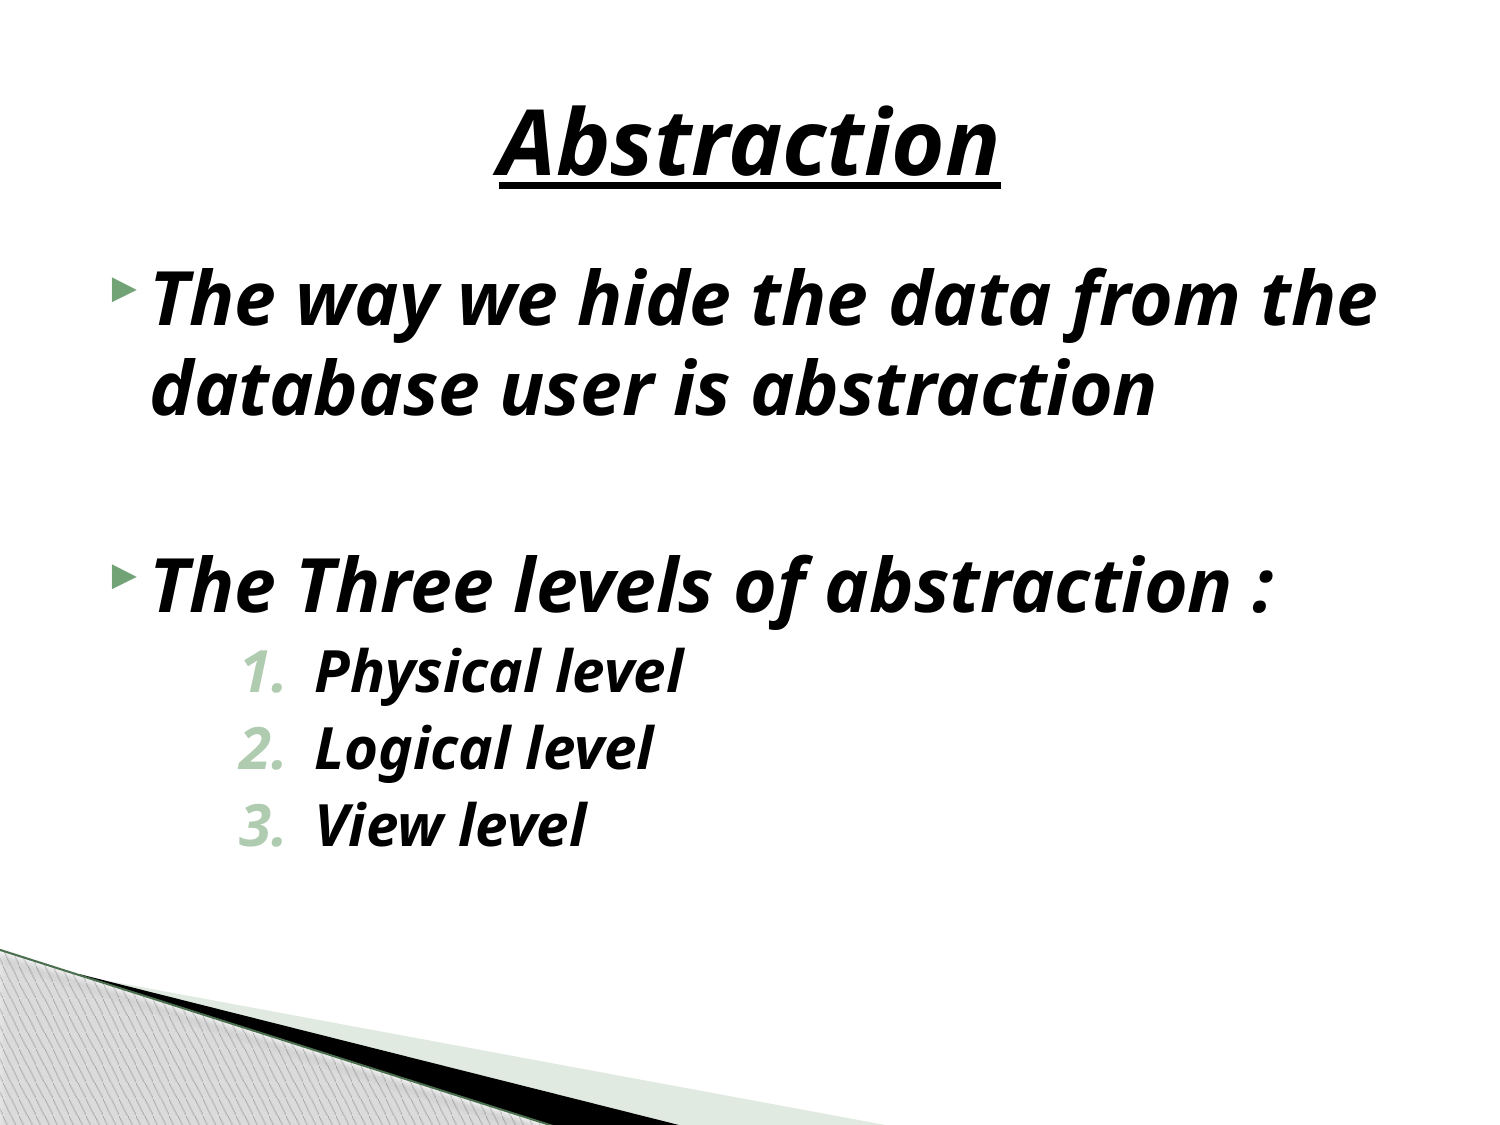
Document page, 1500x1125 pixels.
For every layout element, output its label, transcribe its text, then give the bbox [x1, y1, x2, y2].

list The way we hide the data from the database user is abstraction The Three levels of abstraction : Physical level Logical level View level [75, 243, 1475, 986]
title Abstraction [75, 45, 1425, 233]
